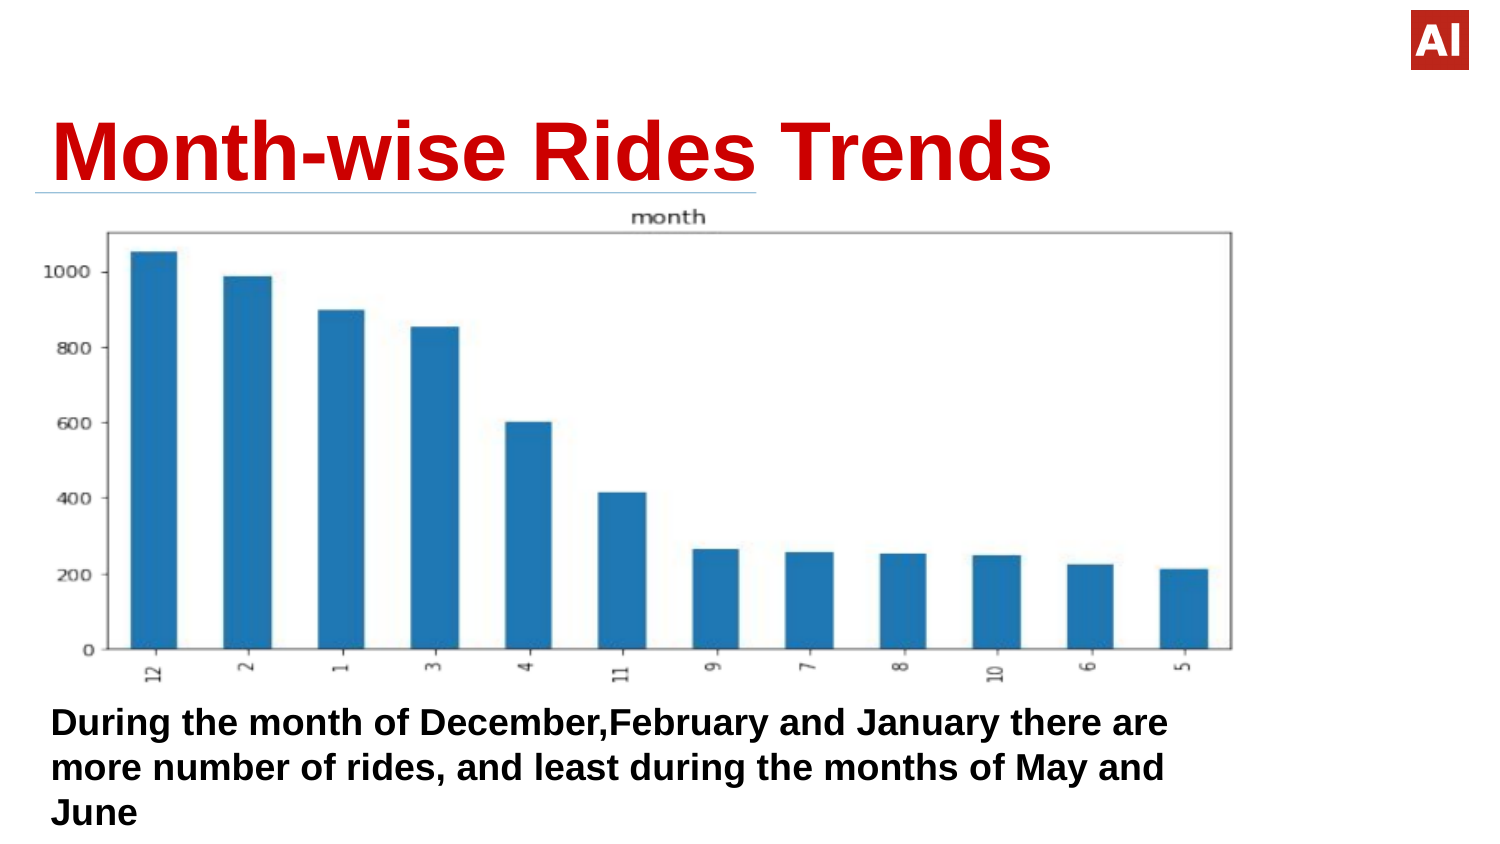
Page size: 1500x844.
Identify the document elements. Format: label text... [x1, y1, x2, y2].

picture [35, 192, 1258, 695]
picture [1411, 10, 1469, 70]
title Month-wise Rides Trends [35, 123, 1353, 212]
text_box During the month of December,February and January there are more number of rides, and least during the months of May and June [35, 701, 1232, 841]
